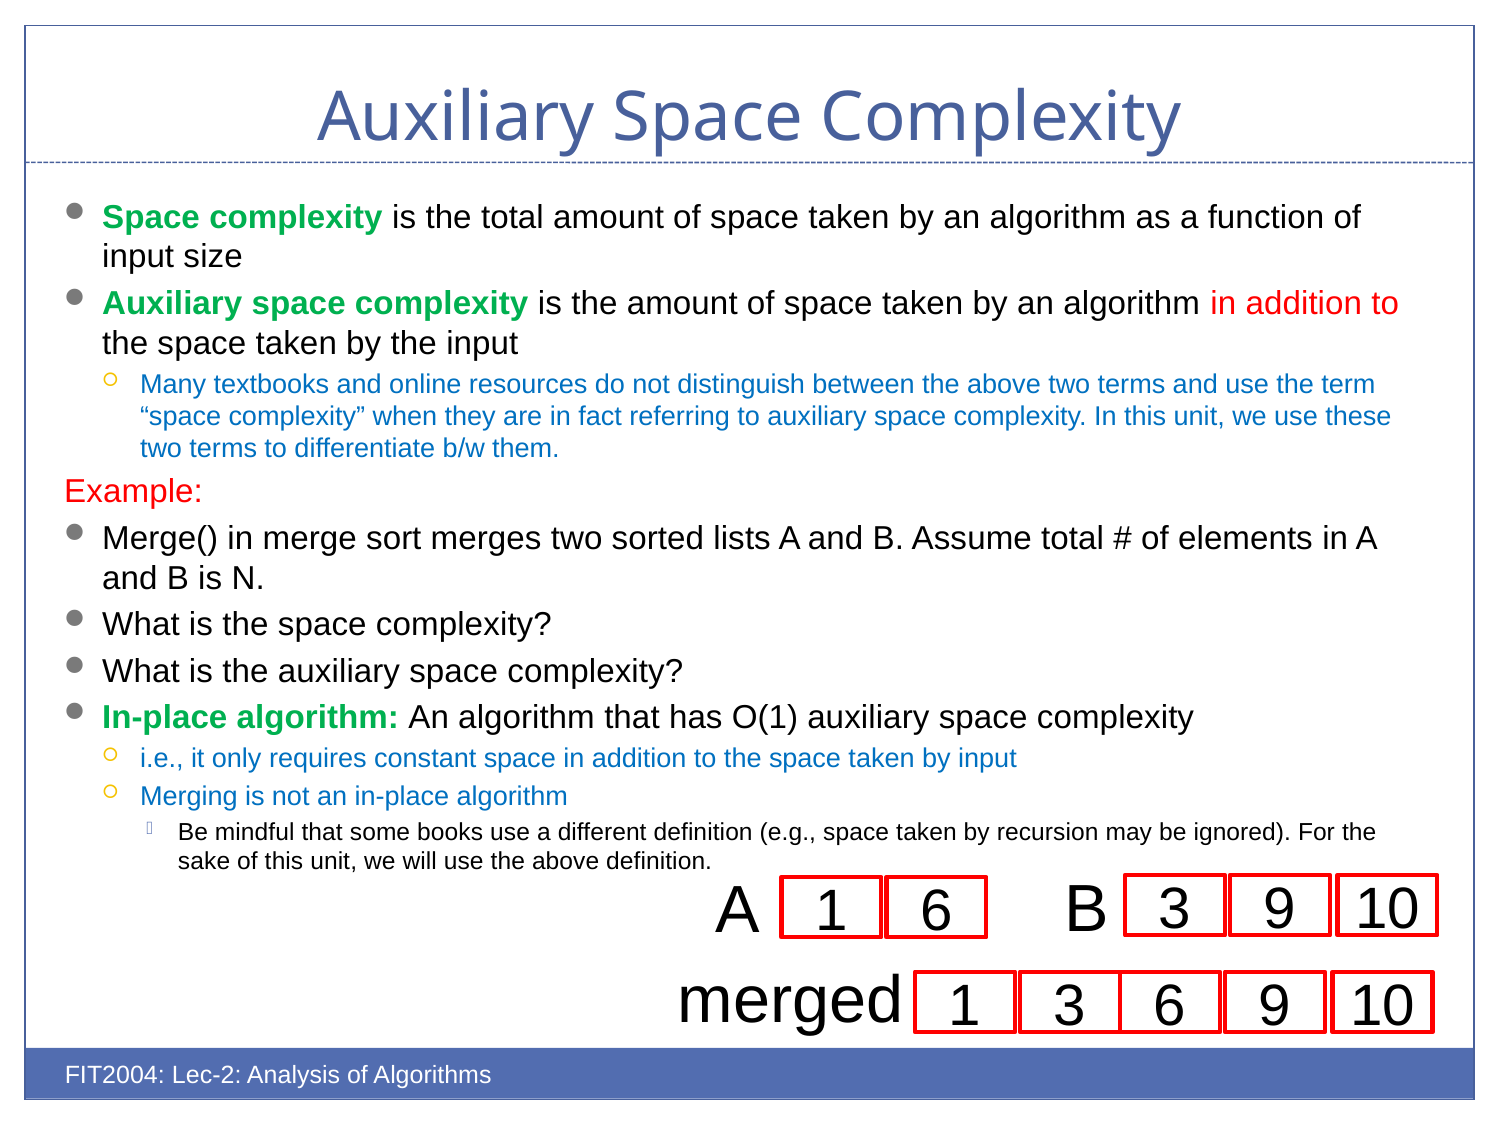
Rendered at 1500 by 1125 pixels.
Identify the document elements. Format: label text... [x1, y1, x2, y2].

list Space complexity is the total amount of space taken by an algorithm as a function of input size Auxiliary space complexity is the amount of space taken by an algorithm in addition to the space taken by the input Many textbooks and online resources do not distinguish between the above two terms and use the term “space complexity” when they are in fact referring to auxiliary space complexity. In this unit, we use these two terms to differentiate b/w them. Example: Merge() in merge sort merges two sorted lists A and B. Assume total # of elements in A and B is N. What is the space complexity? What is the auxiliary space complexity? In-place algorithm: An algorithm that has O(1) auxiliary space complexity i.e., it only requires constant space in addition to the space taken by input Merging is not an in-place algorithm Be mindful that some books use a different definition (e.g., space taken by recursion may be ignored). For the sake of this unit, we will use the above definition. [49, 187, 1445, 888]
footer FIT2004: Lec-2: Analysis of Algorithms [50, 1051, 800, 1112]
title Auxiliary Space Complexity [49, 37, 1450, 162]
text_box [661, 856, 1438, 1045]
